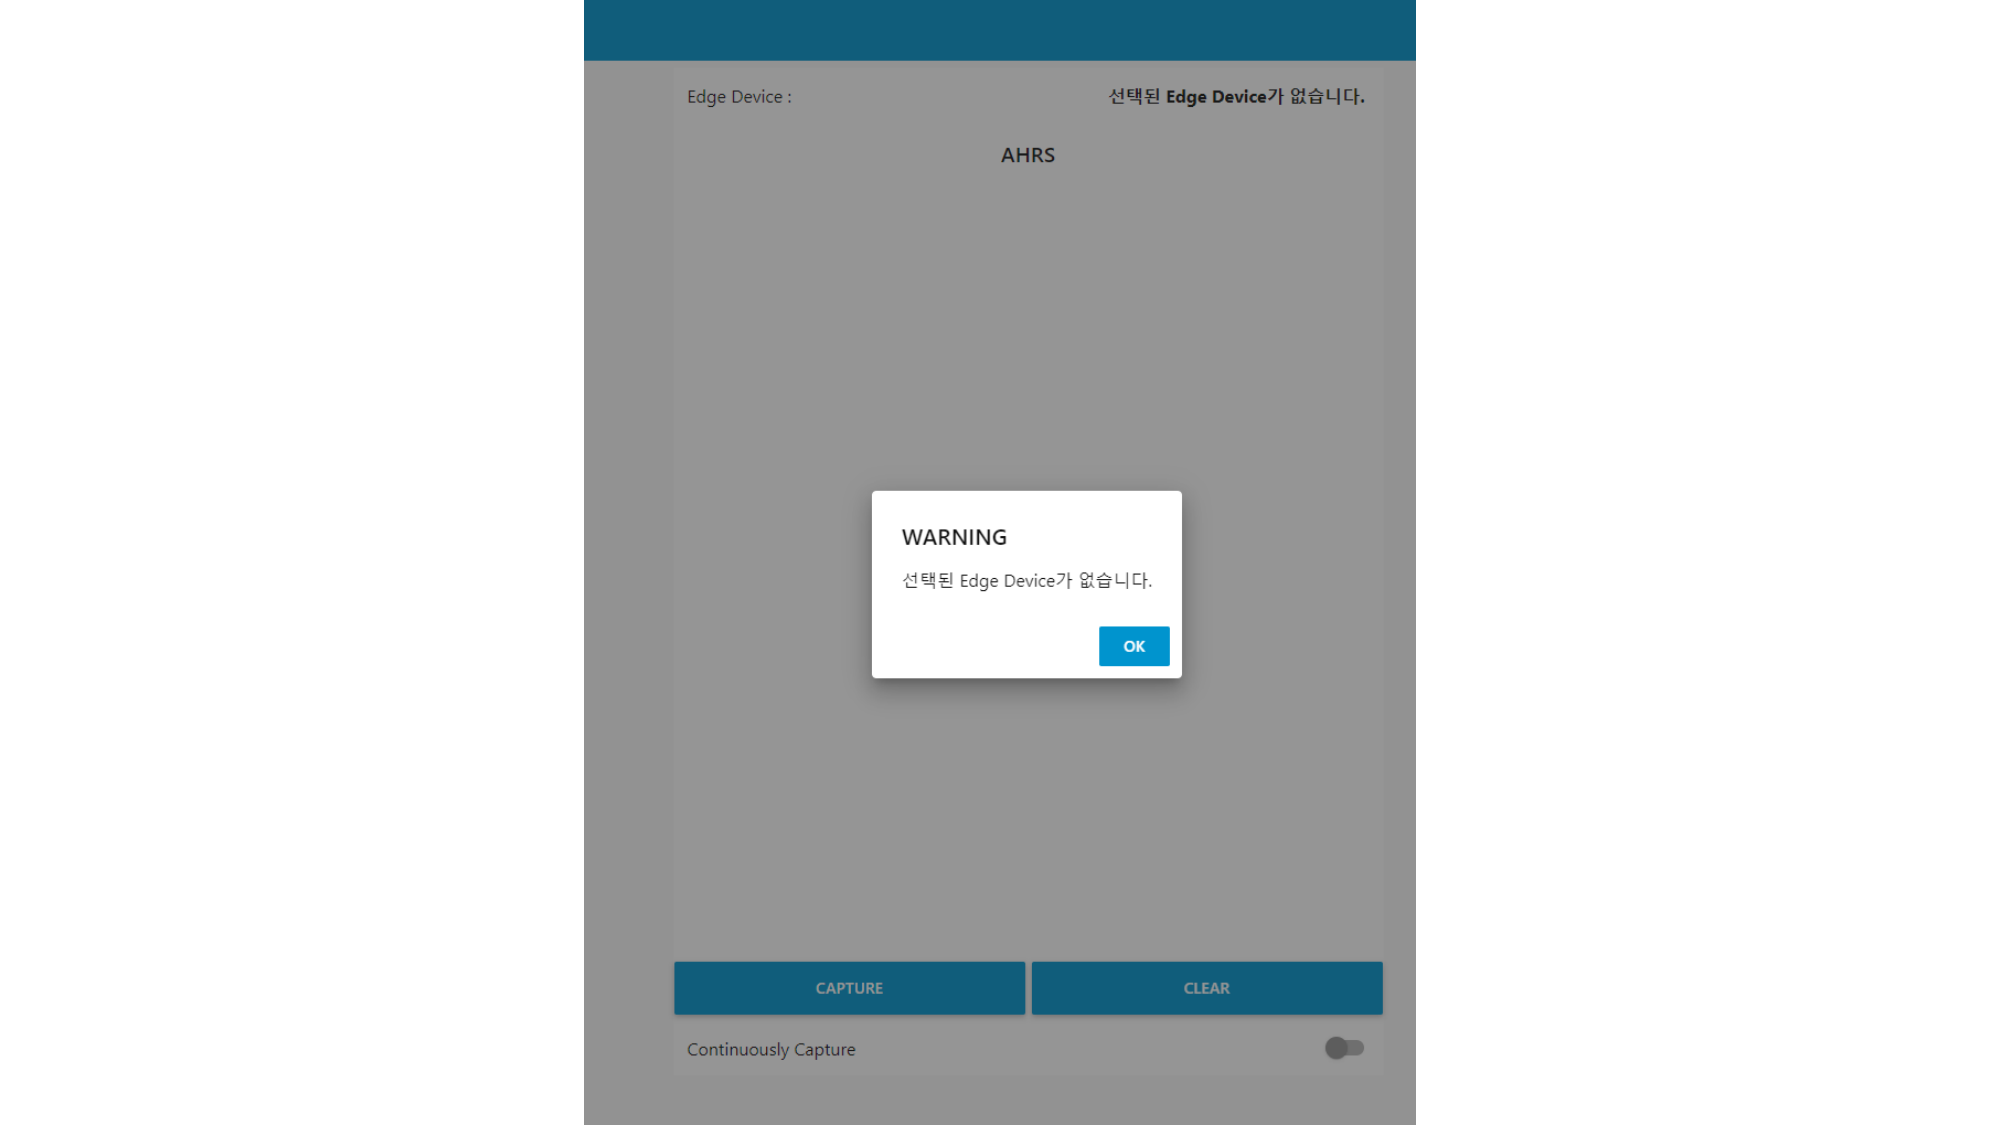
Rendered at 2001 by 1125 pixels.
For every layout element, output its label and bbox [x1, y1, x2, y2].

picture [584, 0, 1416, 1125]
